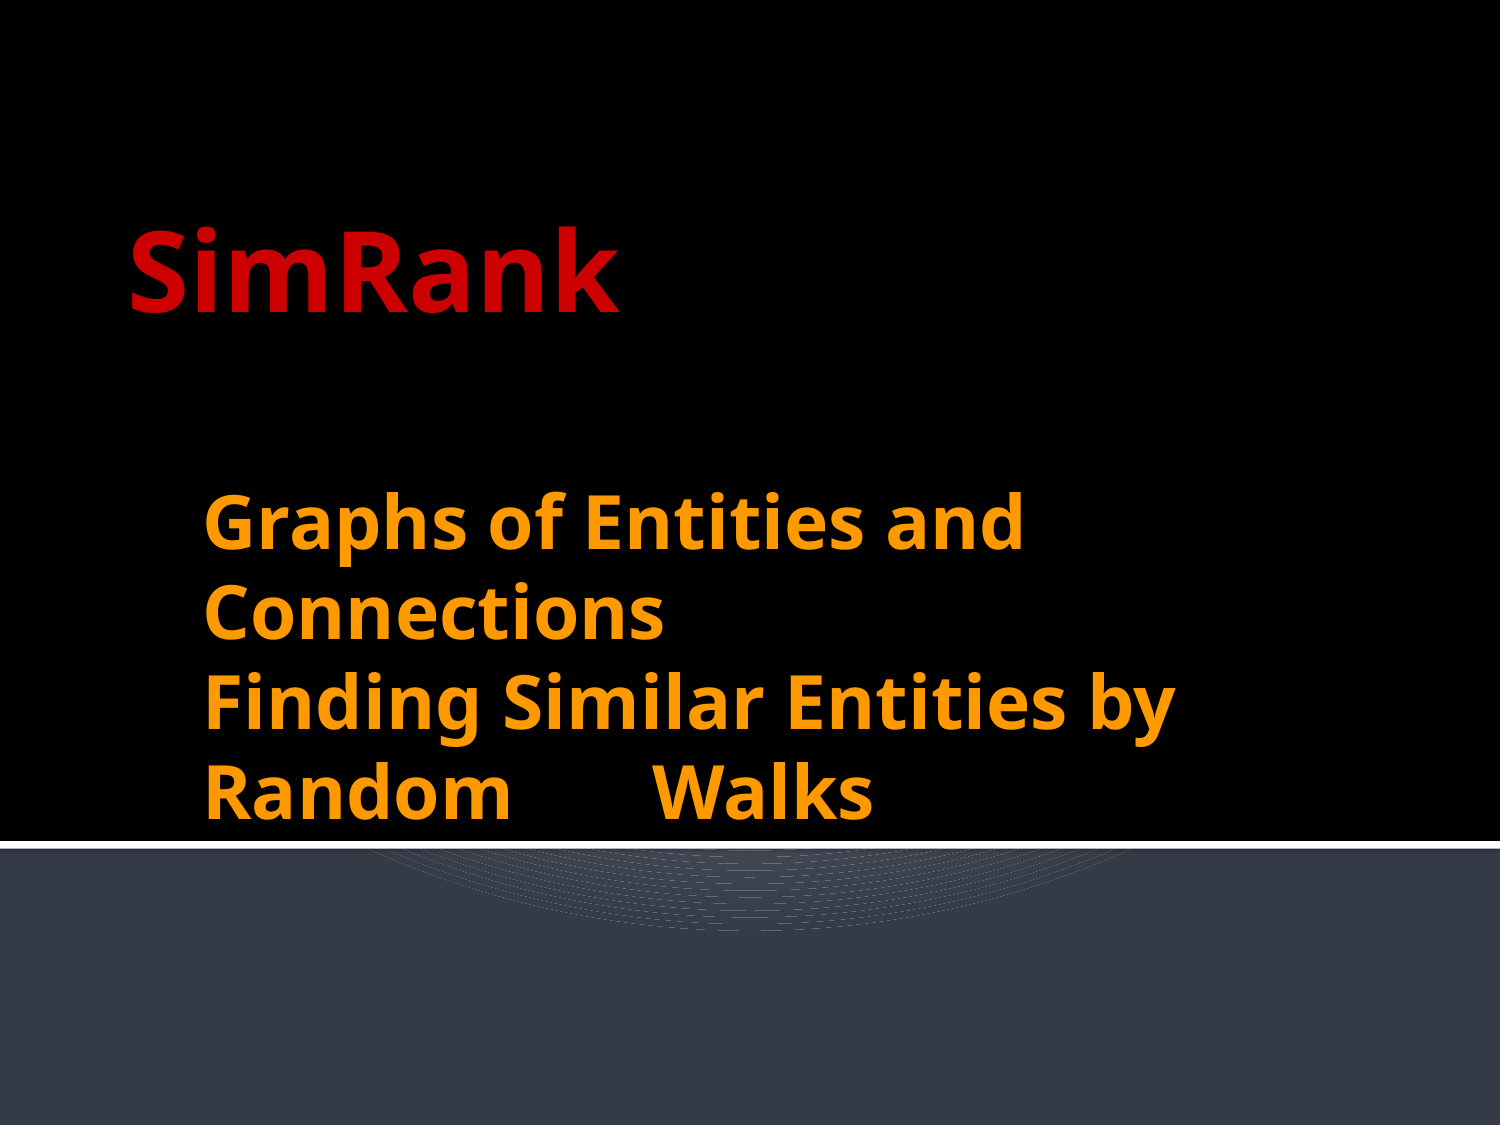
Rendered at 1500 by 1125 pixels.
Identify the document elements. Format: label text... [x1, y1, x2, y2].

title Graphs of Entities and Connections Finding Similar Entities by Random Walks [187, 474, 1413, 800]
text_box SimRank [112, 200, 1388, 388]
